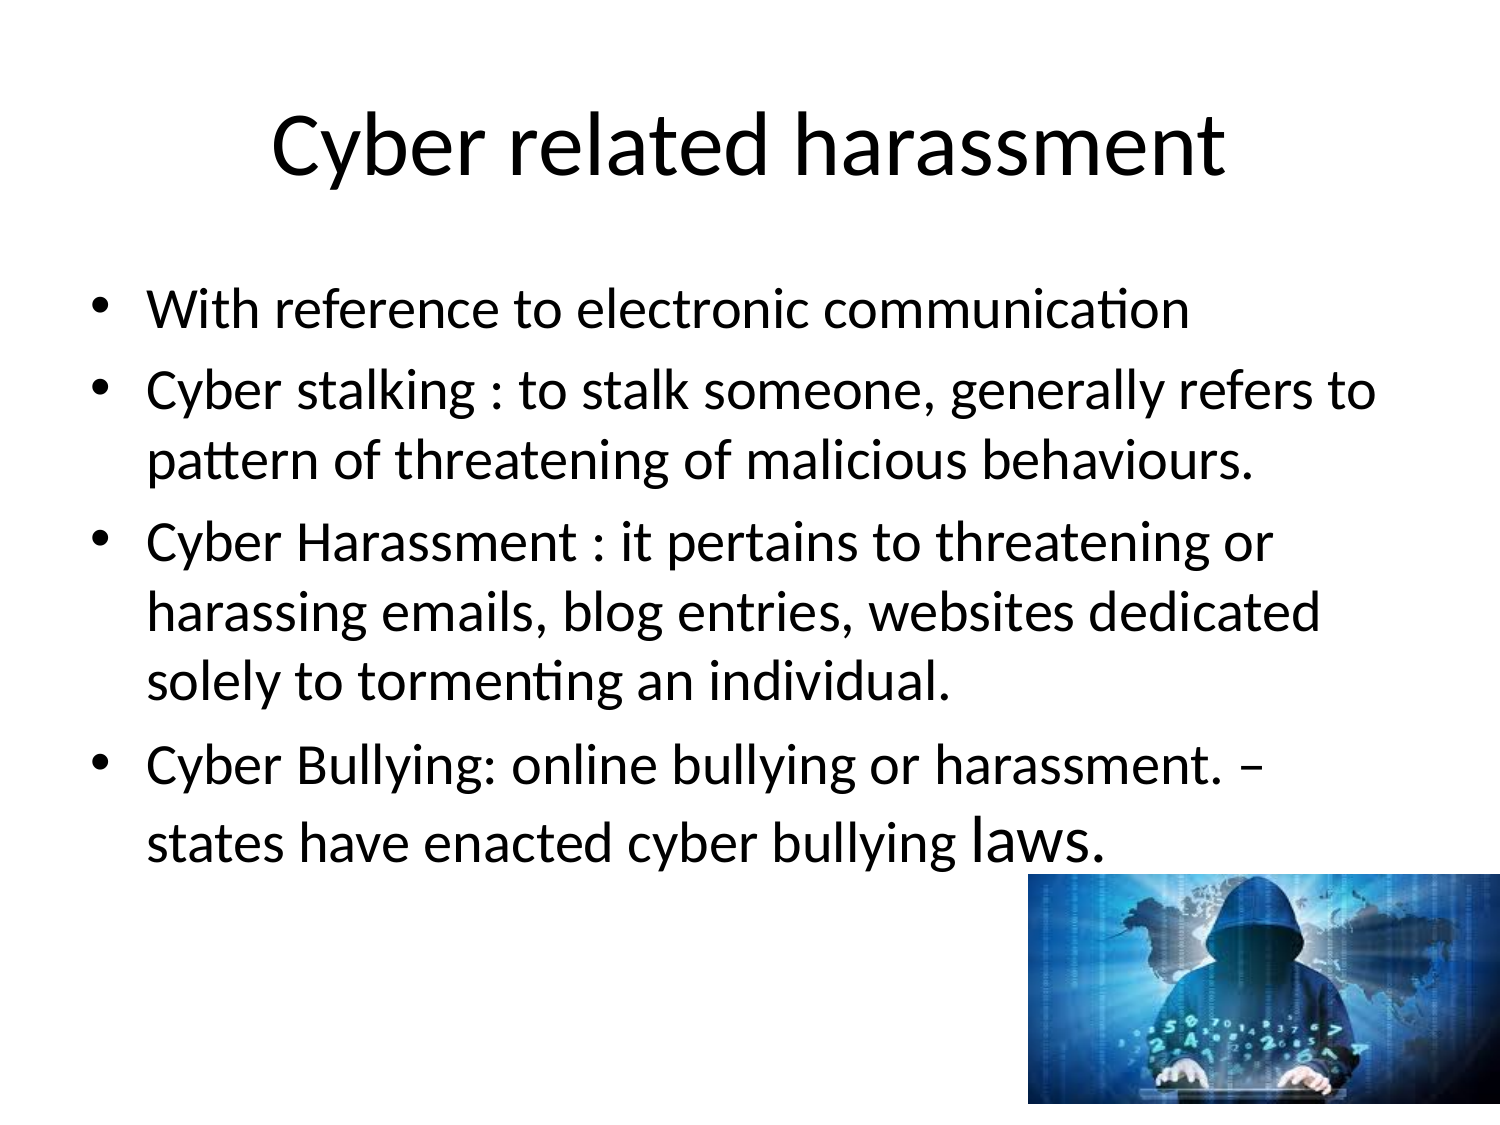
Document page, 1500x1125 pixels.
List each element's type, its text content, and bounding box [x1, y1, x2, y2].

title Cyber related harassment [75, 45, 1425, 233]
list With reference to electronic communication Cyber stalking : to stalk someone, generally refers to pattern of threatening of malicious behaviours. Cyber Harassment : it pertains to threatening or harassing emails, blog entries, websites dedicated solely to tormenting an individual. Cyber Bullying: online bullying or harassment. – states have enacted cyber bullying laws. [75, 262, 1425, 1005]
picture [1027, 874, 1500, 1104]
